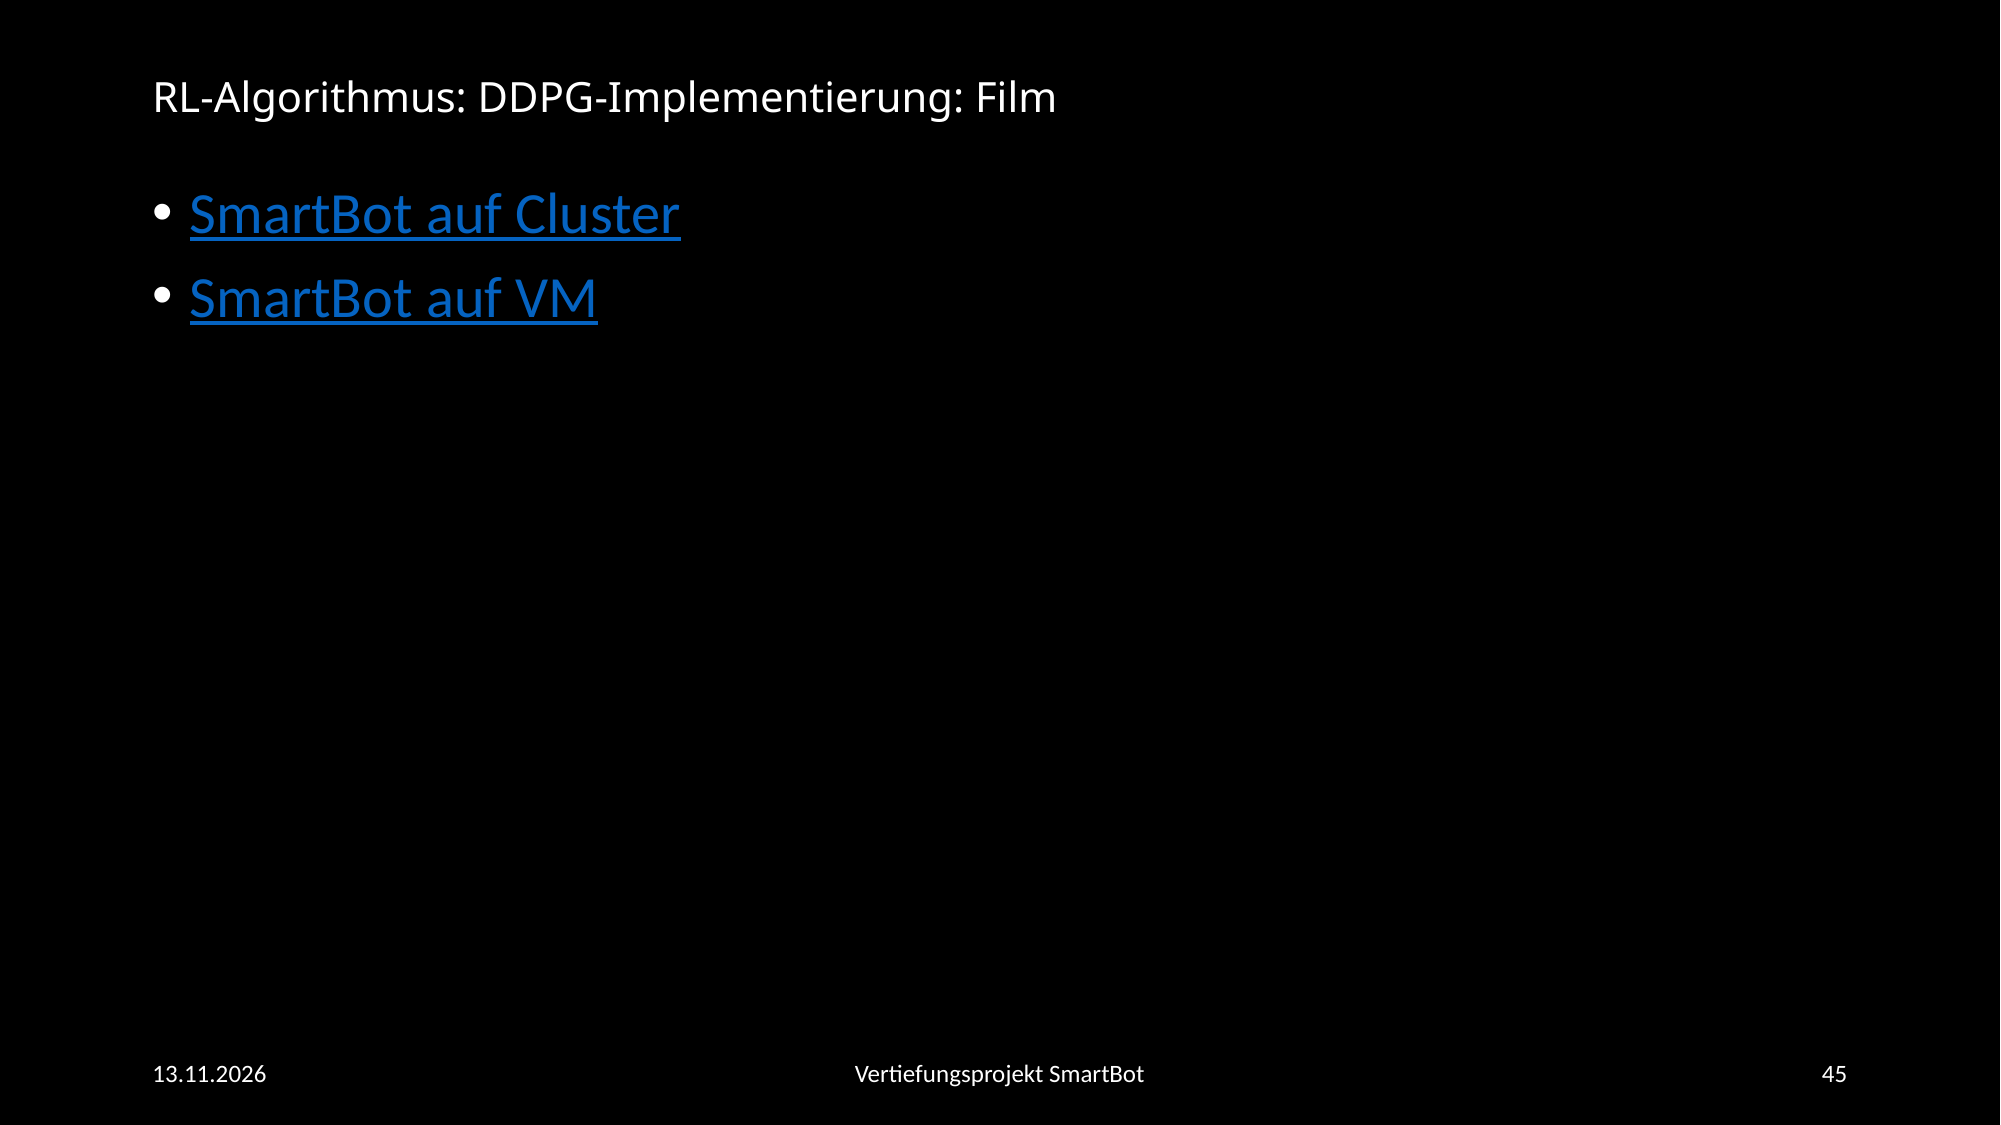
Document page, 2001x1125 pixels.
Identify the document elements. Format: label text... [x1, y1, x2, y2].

slide_number 45 [1412, 1042, 1863, 1103]
list SmartBot auf Cluster SmartBot auf VM [137, 175, 1863, 1014]
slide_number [137, 1042, 588, 1103]
title RL-Algorithmus: DDPG-Implementierung: Film [137, 59, 1863, 138]
footer Vertiefungsprojekt SmartBot [662, 1042, 1338, 1103]
